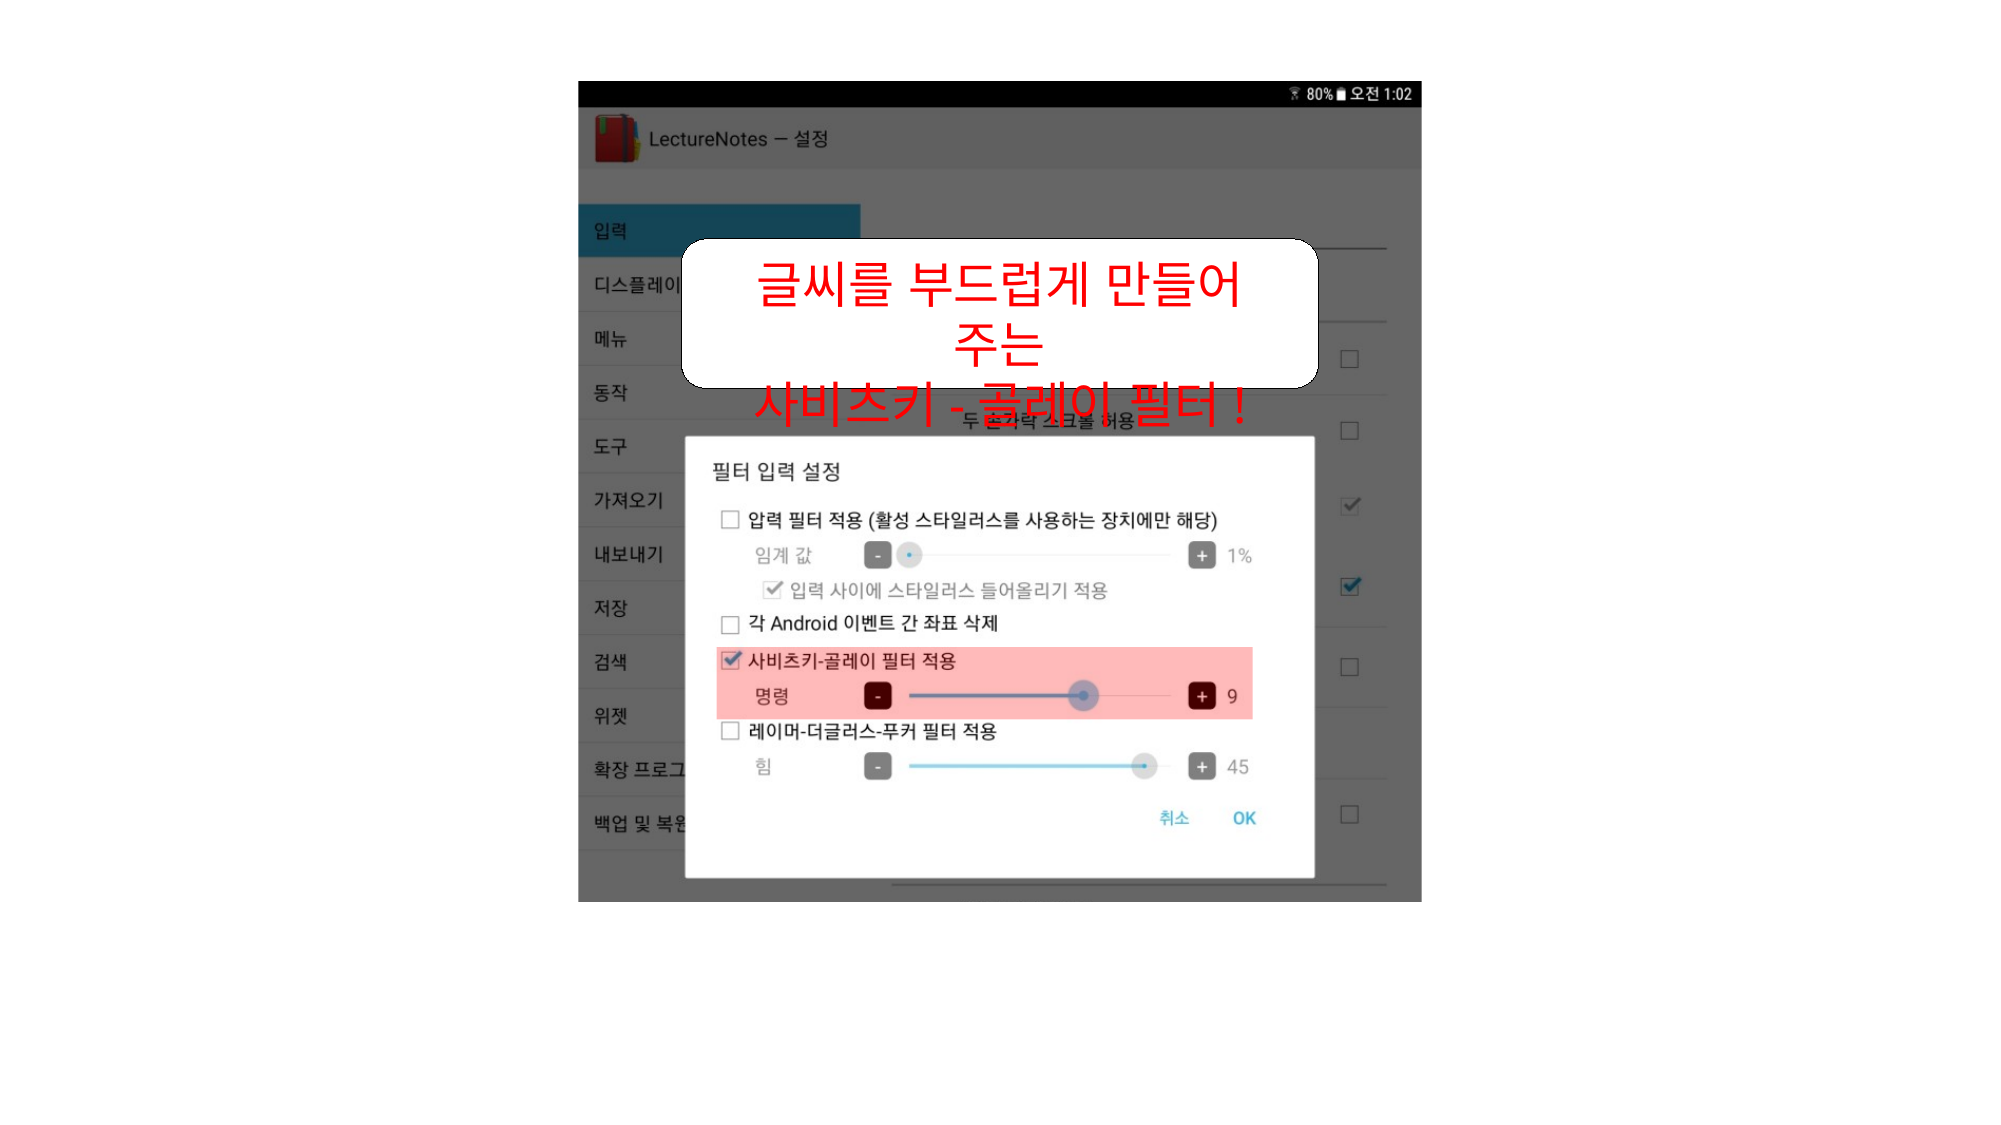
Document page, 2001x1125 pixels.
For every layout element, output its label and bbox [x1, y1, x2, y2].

picture [578, 81, 1422, 902]
